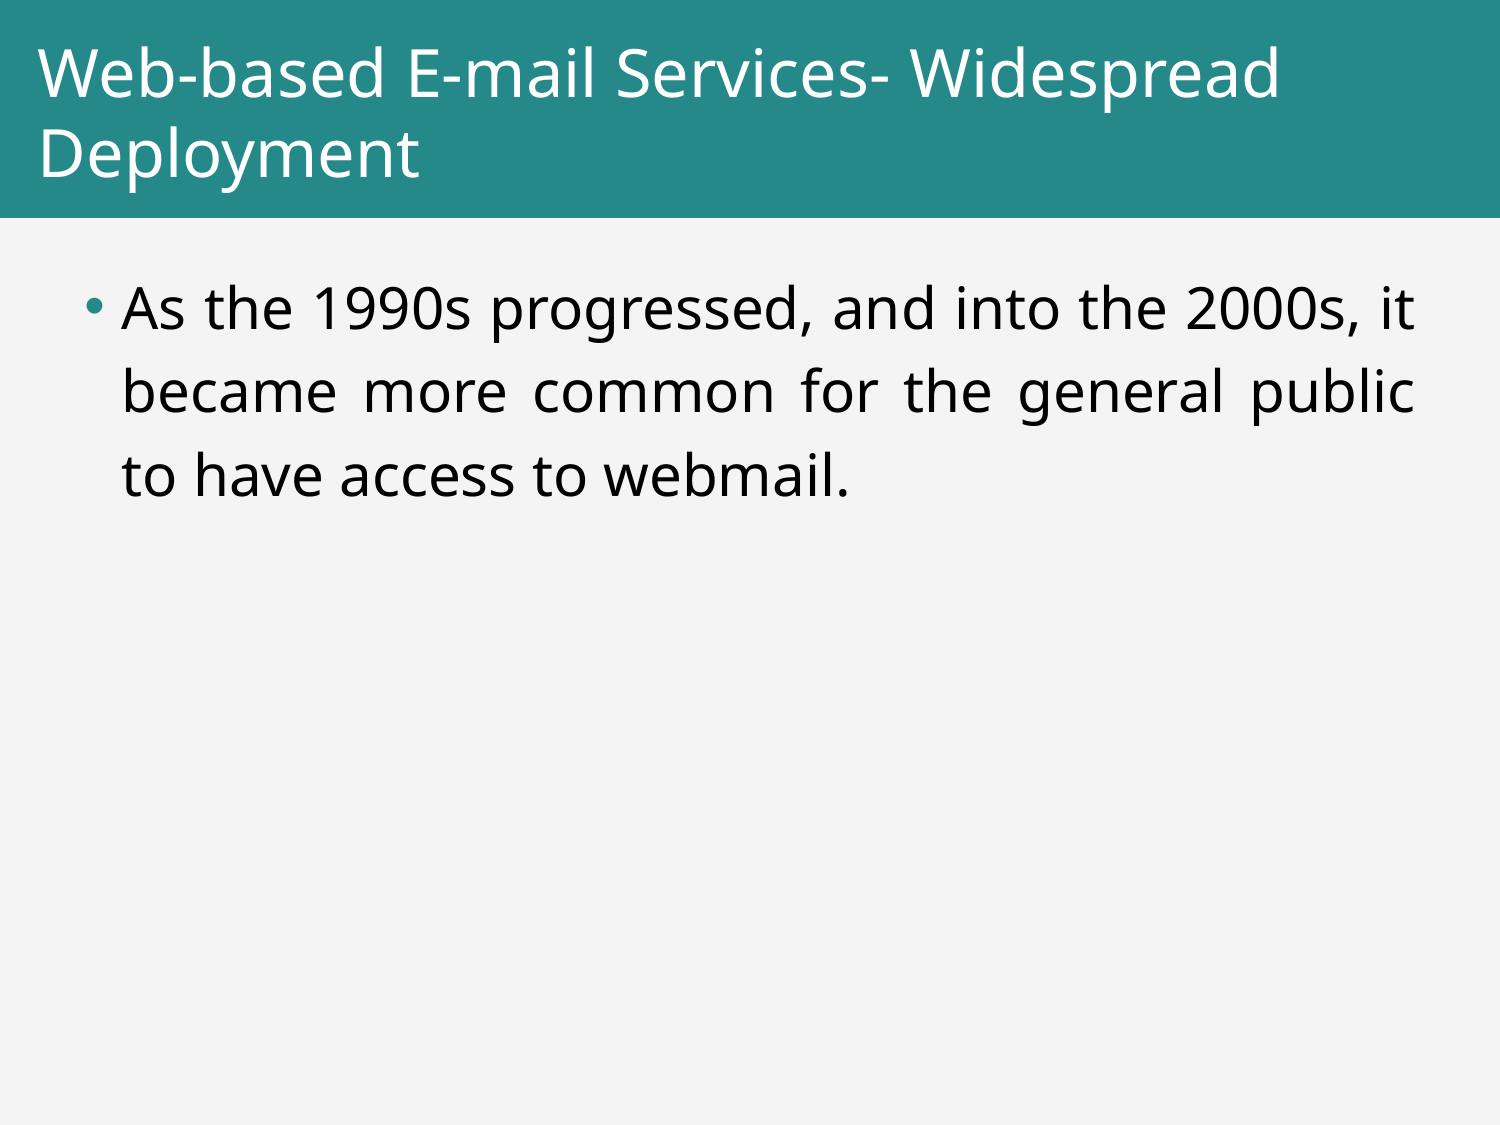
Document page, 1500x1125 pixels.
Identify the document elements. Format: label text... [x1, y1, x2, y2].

list As the 1990s progressed, and into the 2000s, it became more common for the general public to have access to webmail. [69, 249, 1431, 1095]
title Web-based E-mail Services- Widespread Deployment [22, 0, 1445, 223]
